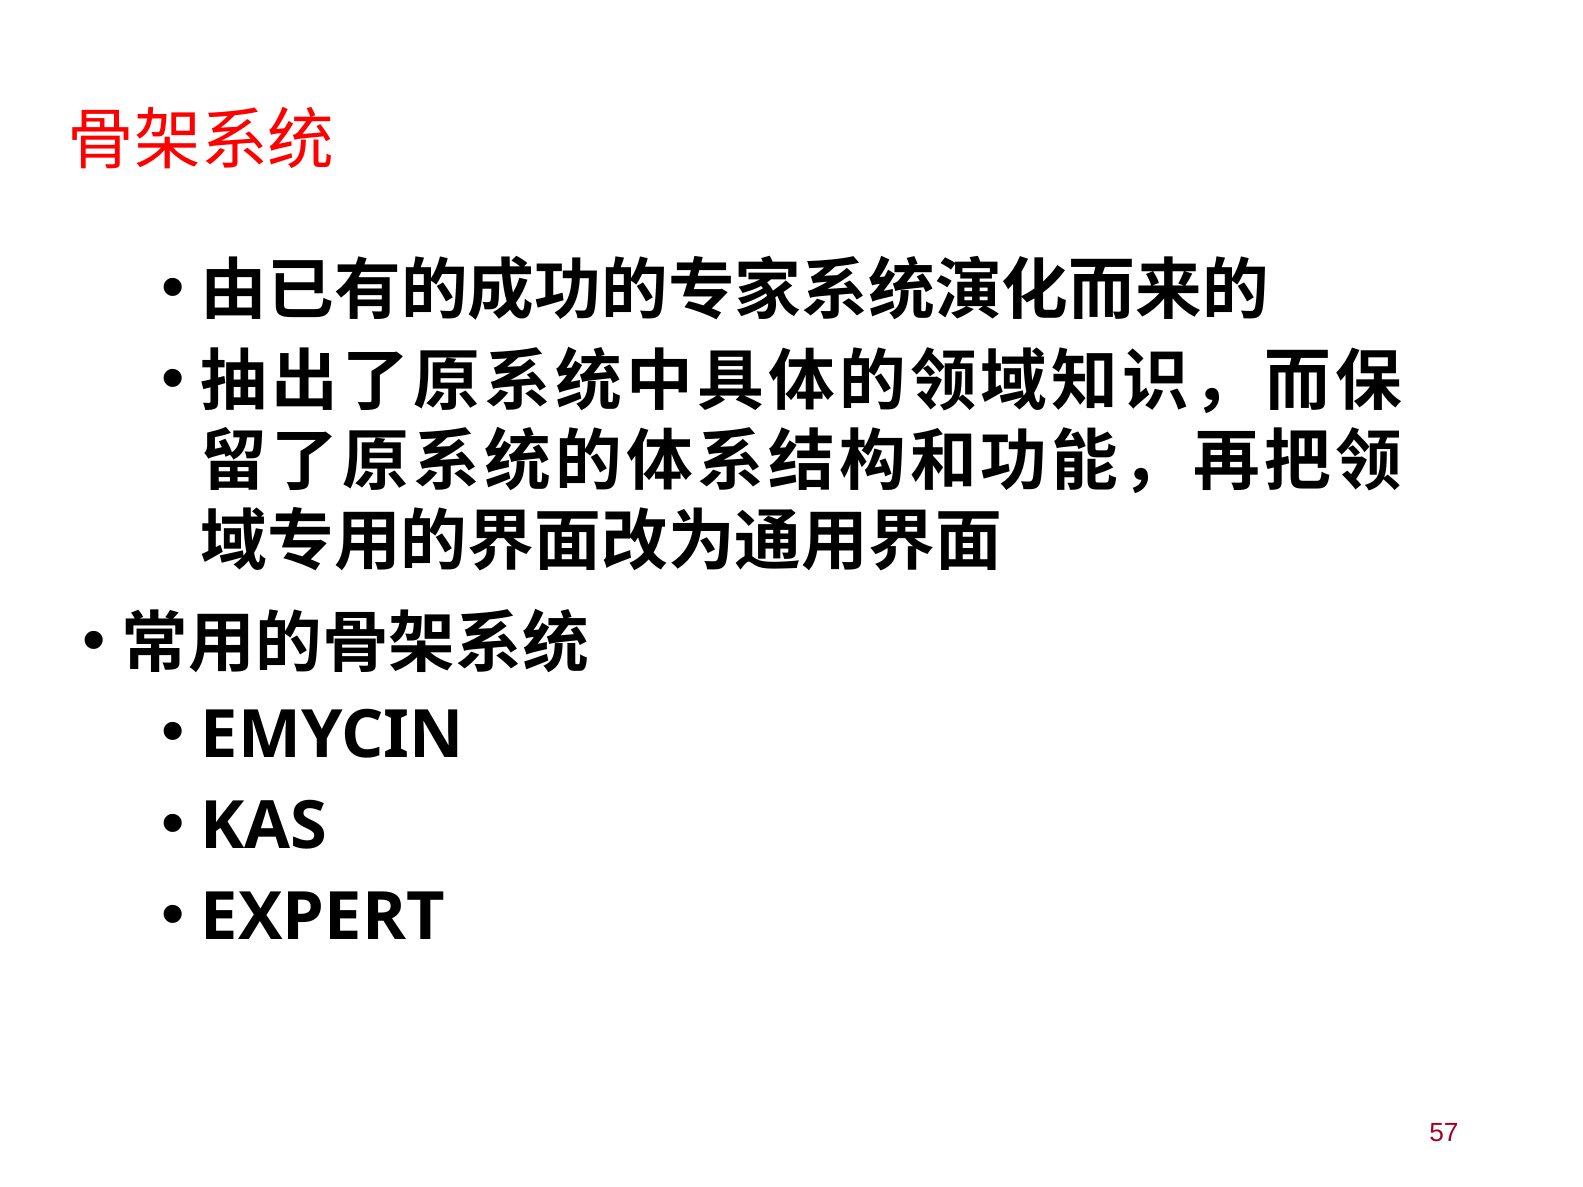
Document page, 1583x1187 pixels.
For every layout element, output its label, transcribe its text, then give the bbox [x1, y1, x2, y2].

title 骨架系统 [52, 27, 1418, 258]
text_box 由已有的成功的专家系统演化而来的 抽出了原系统中具体的领域知识，而保留了原系统的体系结构和功能，再把领域专用的界面改为通用界面 常用的骨架系统 EMYCIN KAS EXPERT [67, 238, 1418, 983]
slide_number 57 [1117, 1099, 1474, 1163]
